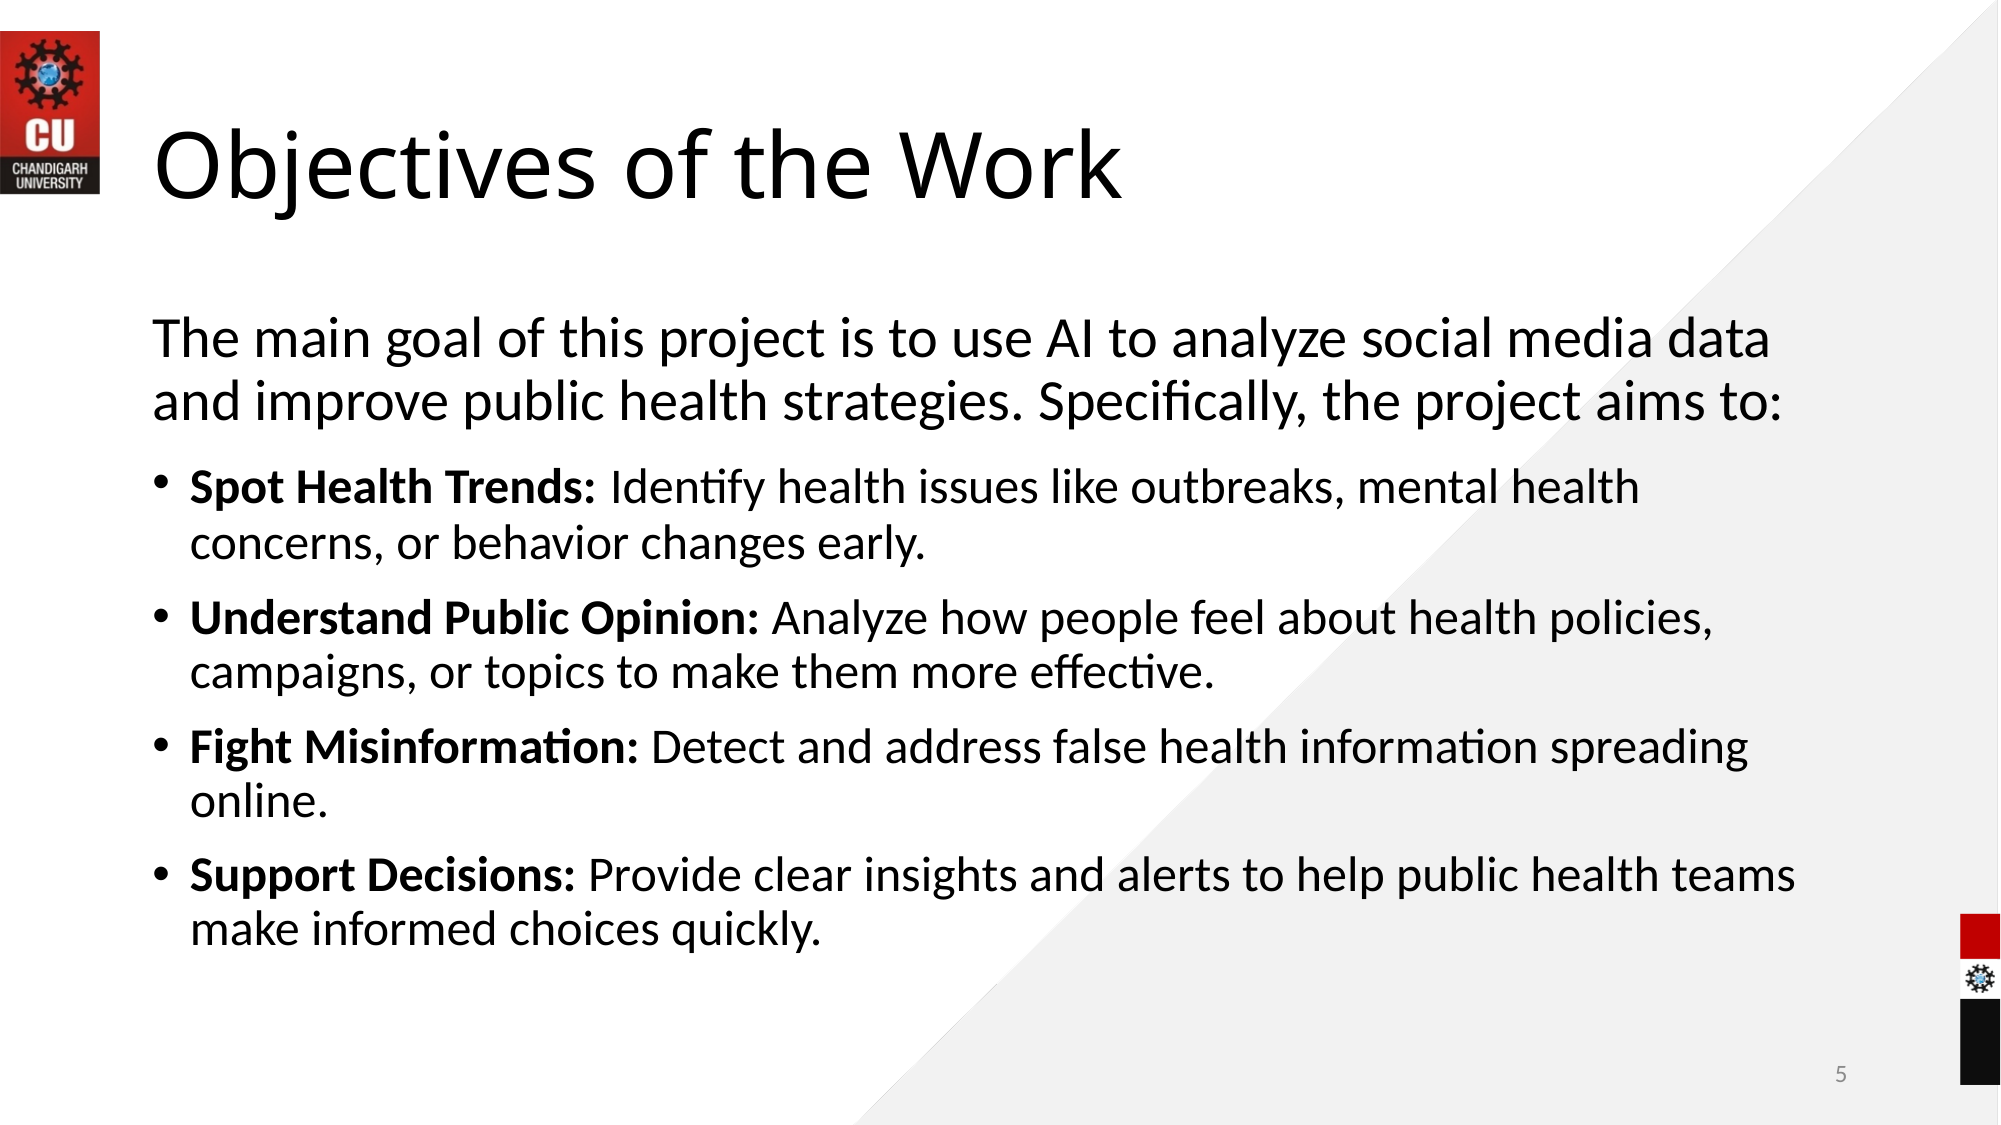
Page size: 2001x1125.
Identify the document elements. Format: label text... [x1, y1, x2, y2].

picture [0, 0, 2001, 1125]
slide_number 5 [1412, 1042, 1863, 1103]
list The main goal of this project is to use AI to analyze social media data and improve public health strategies. Specifically, the project aims to: Spot Health Trends: Identify health issues like outbreaks, mental health concerns, or behavior changes early. Understand Public Opinion: Analyze how people feel about health policies, campaigns, or topics to make them more effective. Fight Misinformation: Detect and address false health information spreading online. Support Decisions: Provide clear insights and alerts to help public health teams make informed choices quickly. [137, 299, 1863, 1014]
title Objectives of the Work [137, 59, 1863, 278]
